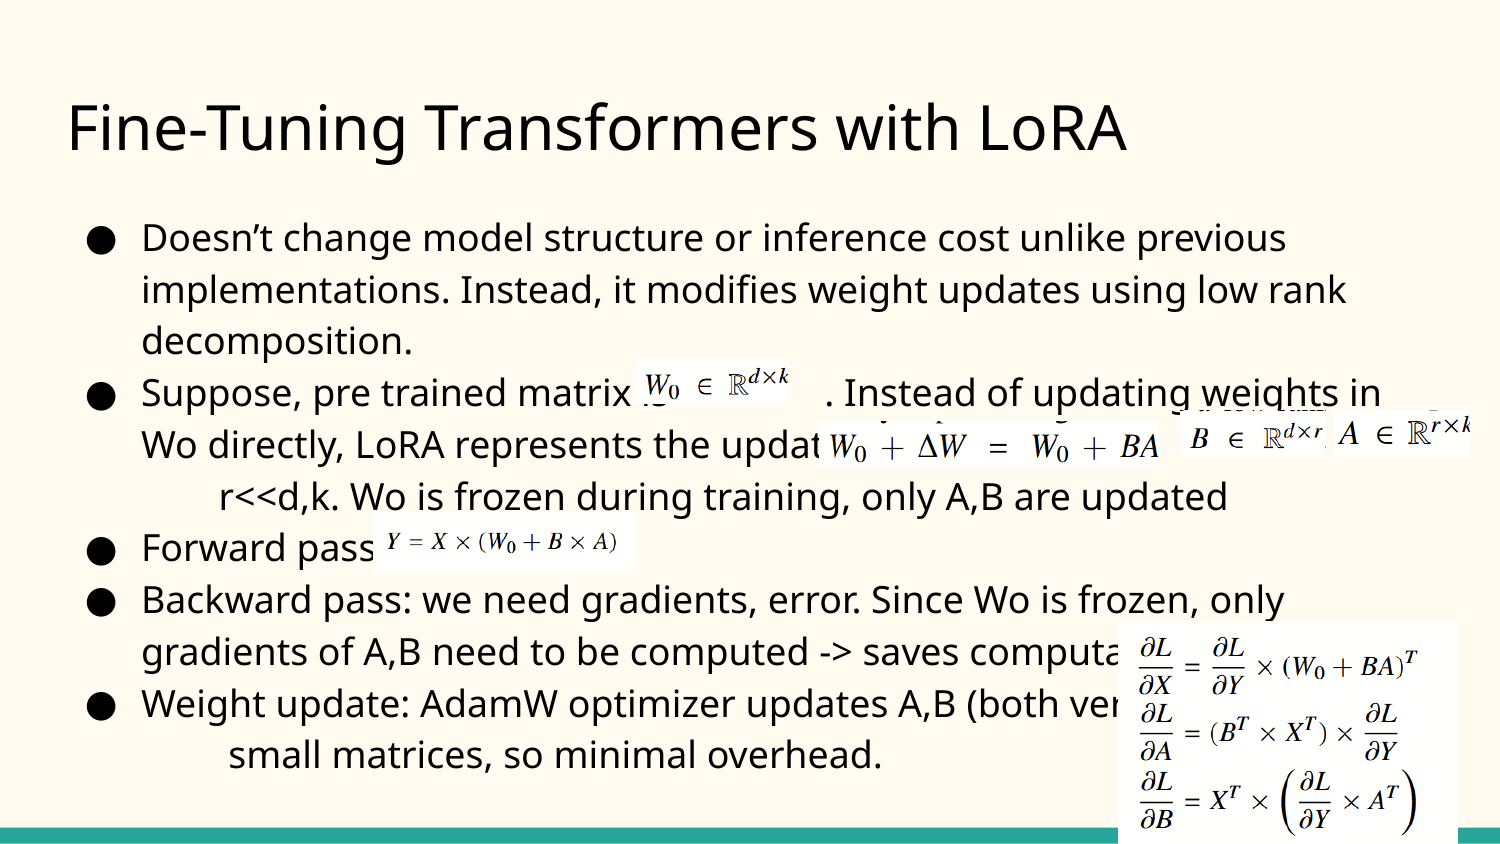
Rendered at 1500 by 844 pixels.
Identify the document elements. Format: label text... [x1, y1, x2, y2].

picture [372, 512, 636, 573]
picture [635, 359, 789, 405]
picture [819, 421, 1158, 467]
title Fine-Tuning Transformers with LoRA [51, 72, 1449, 174]
picture [1333, 410, 1471, 456]
list Doesn’t change model structure or inference cost unlike previous implementations. Instead, it modifies weight updates using low rank decomposition. Suppose, pre trained matrix is . Instead of updating weights in Wo directly, LoRA represents the update as: r<<d,k. Wo is frozen during training, only A,B are updated Forward pass: Backward pass: we need gradients, error. Since Wo is frozen, only gradients of A,B need to be computed -> saves computation. Weight update: AdamW optimizer updates A,B (both very small matrices, so minimal overhead. [51, 192, 1449, 750]
picture [1118, 621, 1458, 844]
picture [1180, 410, 1326, 456]
